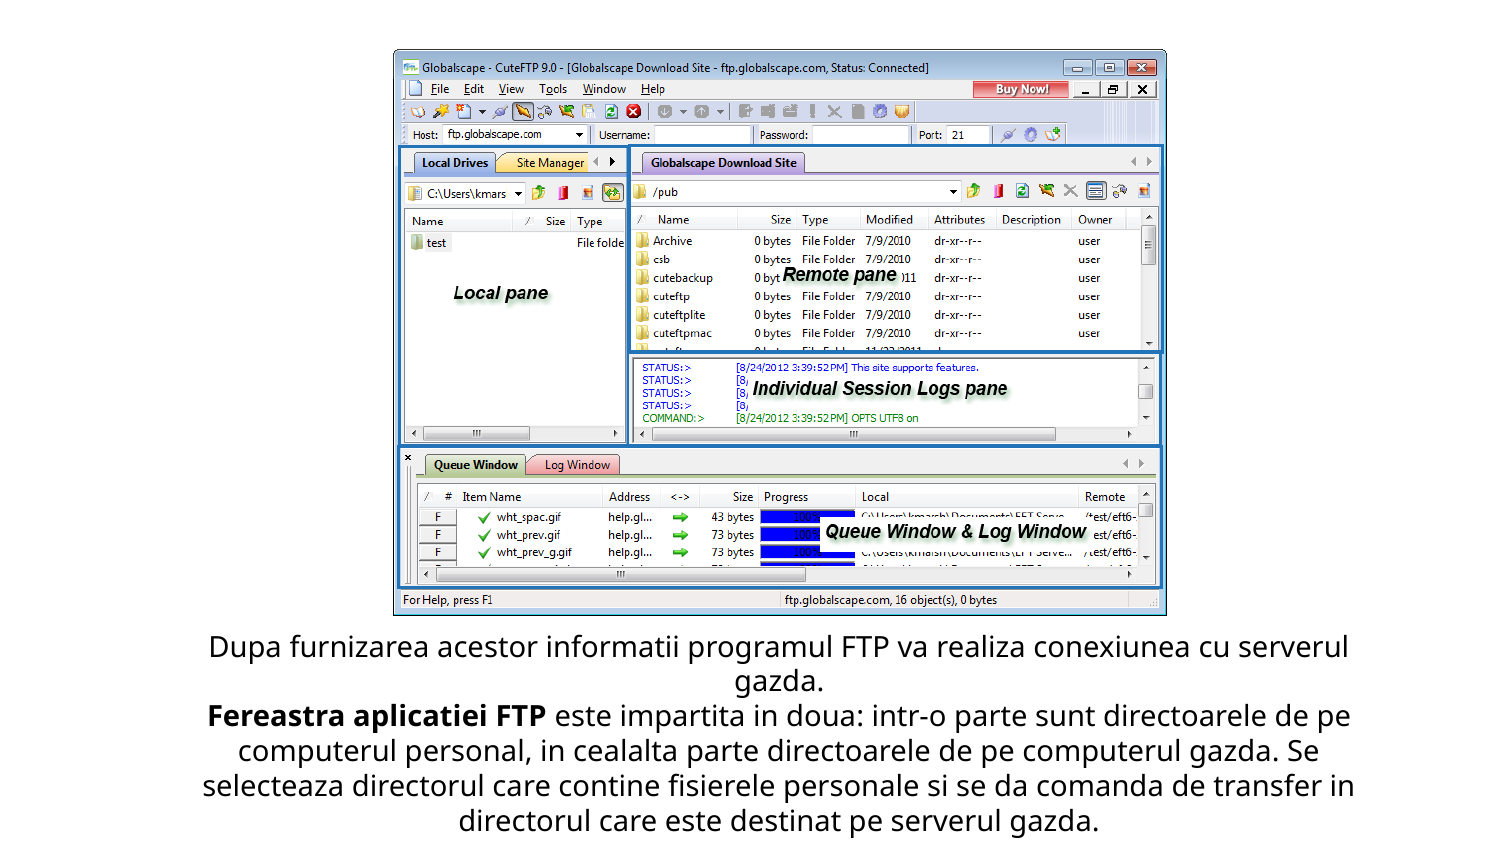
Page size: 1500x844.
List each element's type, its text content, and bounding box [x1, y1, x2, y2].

text_box Dupa furnizarea acestor informatii programul FTP va realiza conexiunea cu serverul gazda. Fereastra aplicatiei FTP este impartita in doua: intr-o parte sunt directoarele de pe computerul personal, in cealalta parte directoarele de pe computerul gazda. Se selecteaza directorul care contine fisierele personale si se da comanda de transfer in directorul care este destinat pe serverul gazda. [179, 620, 1379, 844]
picture [388, 43, 1170, 621]
